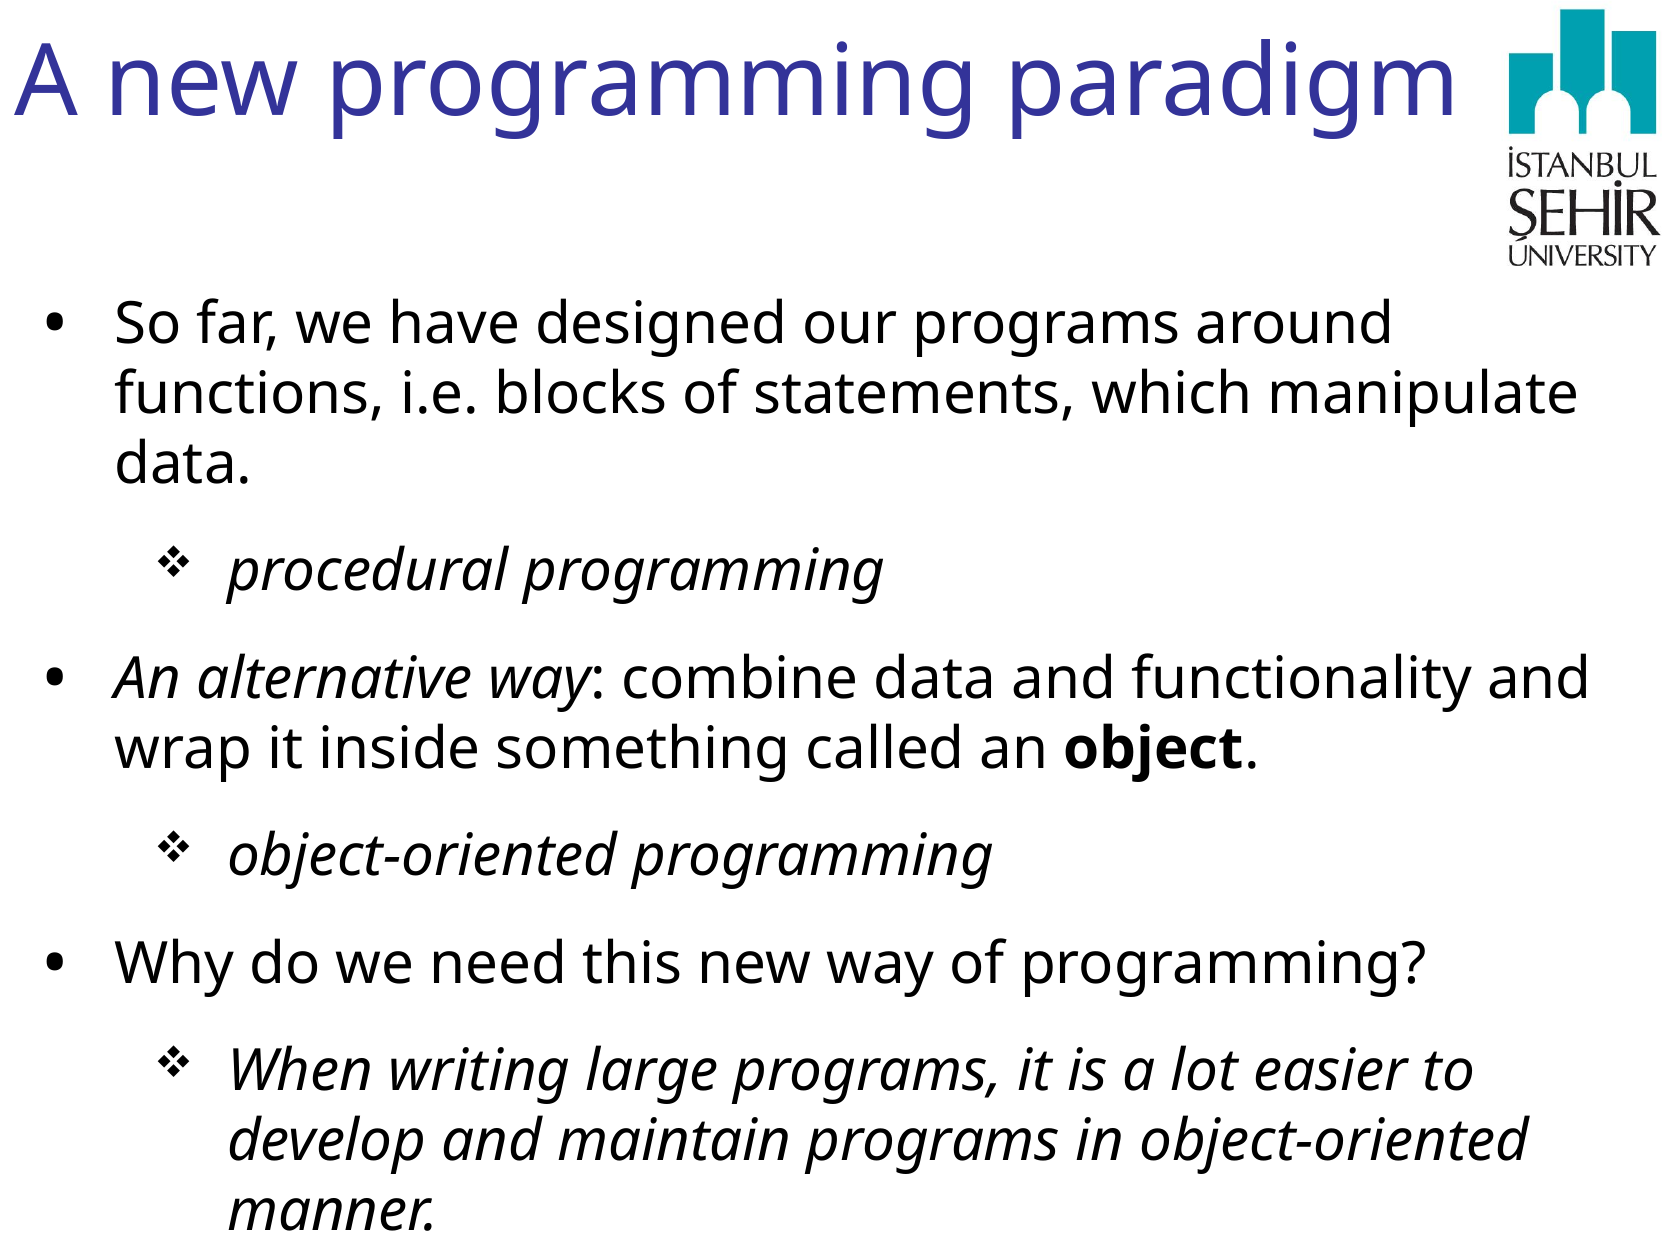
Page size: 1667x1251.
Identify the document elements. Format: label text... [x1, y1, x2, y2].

list So far, we have designed our programs around functions, i.e. blocks of statements, which manipulate data. procedural programming An alternative way: combine data and functionality and wrap it inside something called an object. object-oriented programming Why do we need this new way of programming? When writing large programs, it is a lot easier to develop and maintain programs in object-oriented manner. [0, 317, 1655, 1210]
title A new programming paradigm [8, 0, 1663, 188]
picture [1491, 0, 1667, 285]
